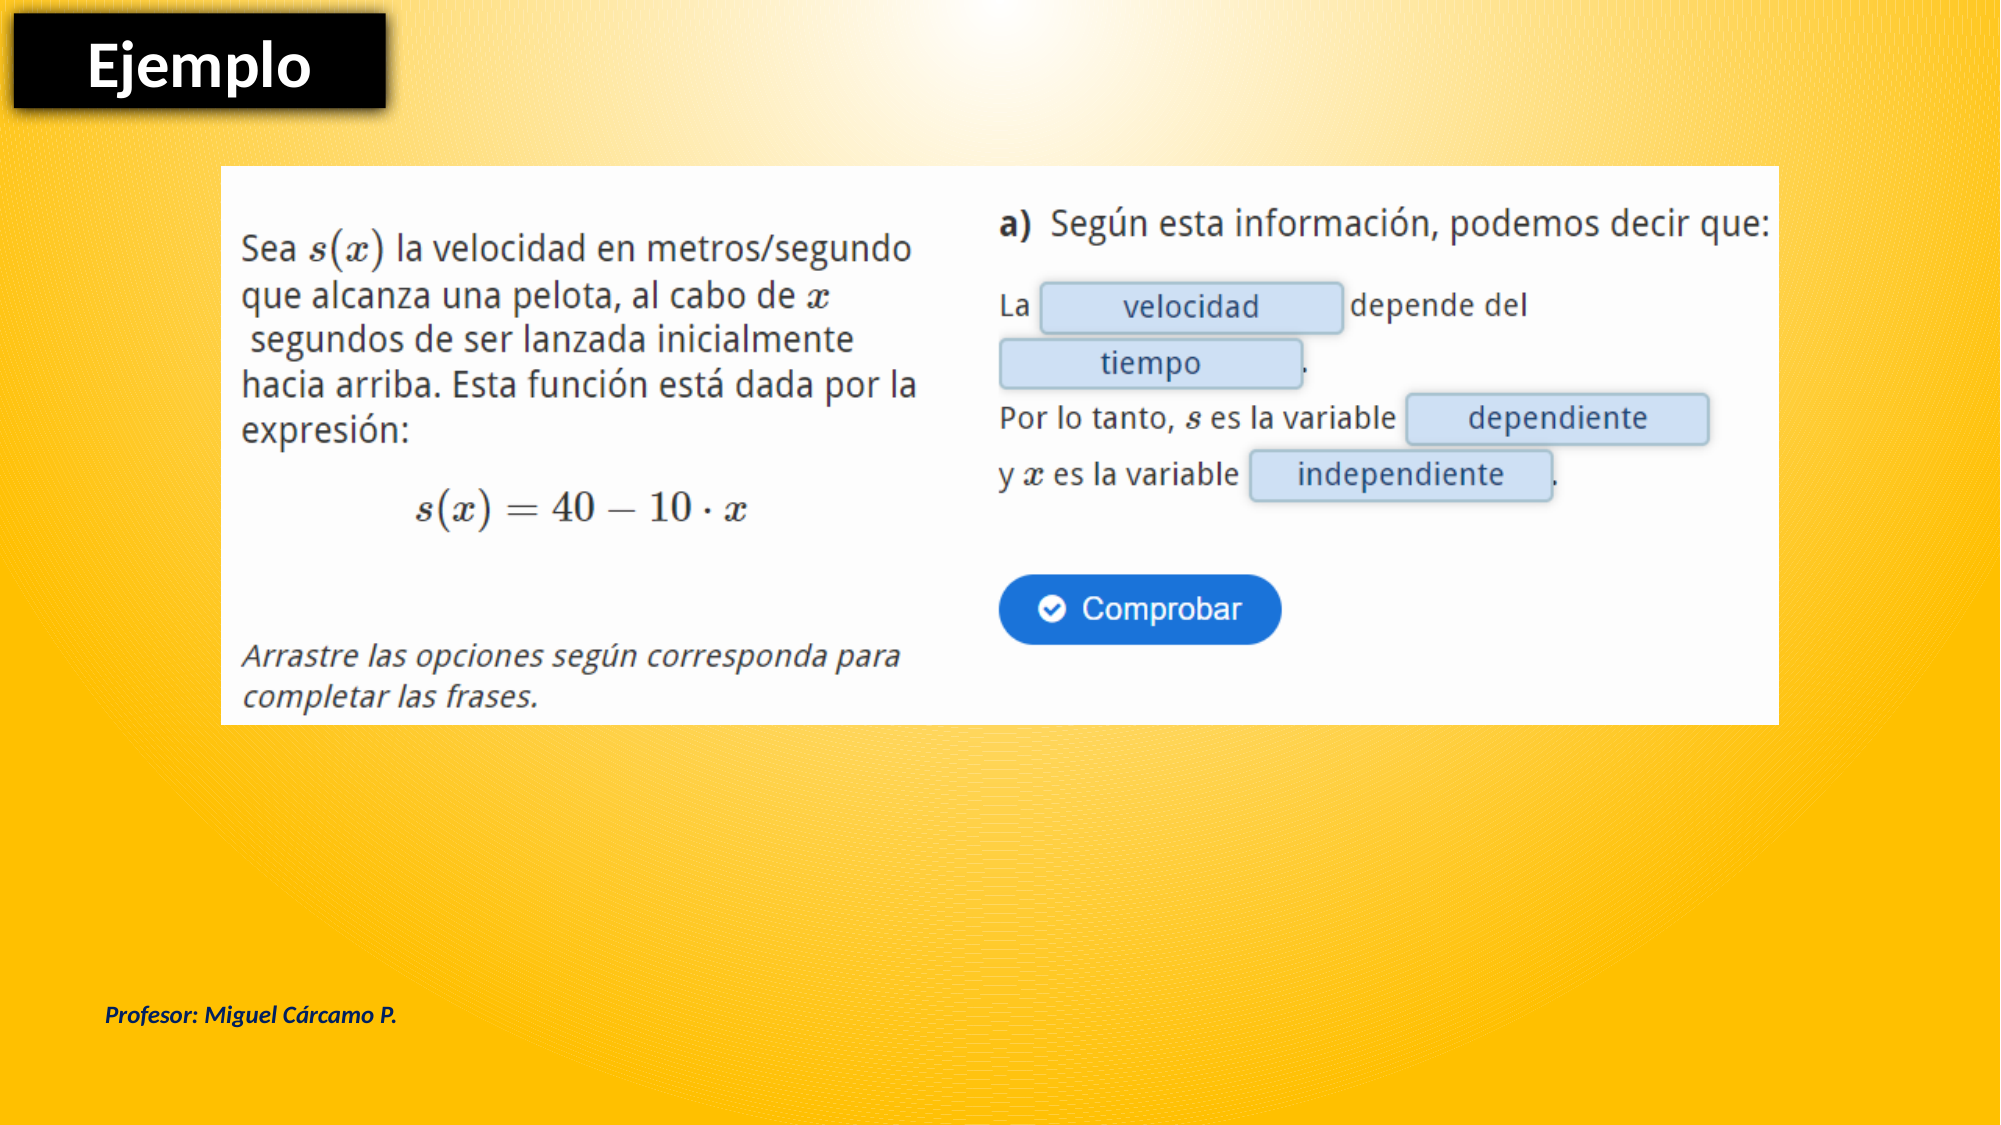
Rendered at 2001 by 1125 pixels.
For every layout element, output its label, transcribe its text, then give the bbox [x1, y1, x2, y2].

text_box Ejemplo [13, 13, 386, 109]
picture [221, 166, 1779, 725]
